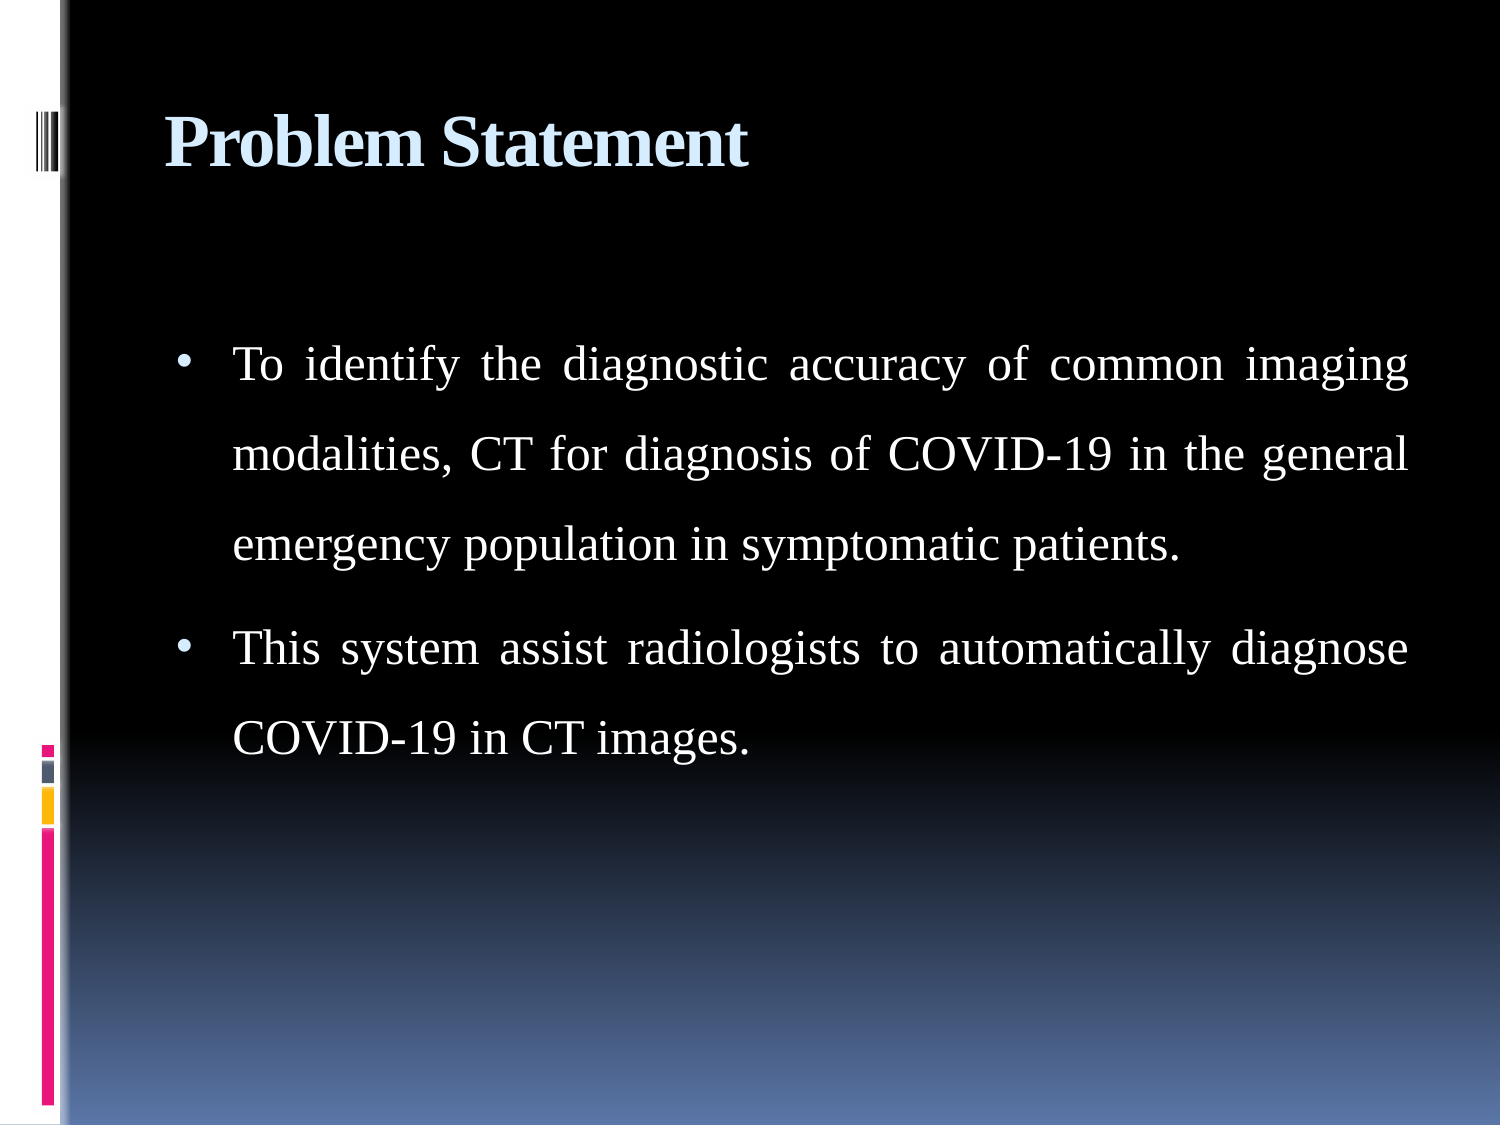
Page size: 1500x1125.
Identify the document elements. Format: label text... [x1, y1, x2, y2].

title Problem Statement [150, 83, 1425, 234]
list To identify the diagnostic accuracy of common imaging modalities, CT for diagnosis of COVID-19 in the general emergency population in symptomatic patients. This system assist radiologists to automatically diagnose COVID-19 in CT images. [150, 292, 1425, 1043]
